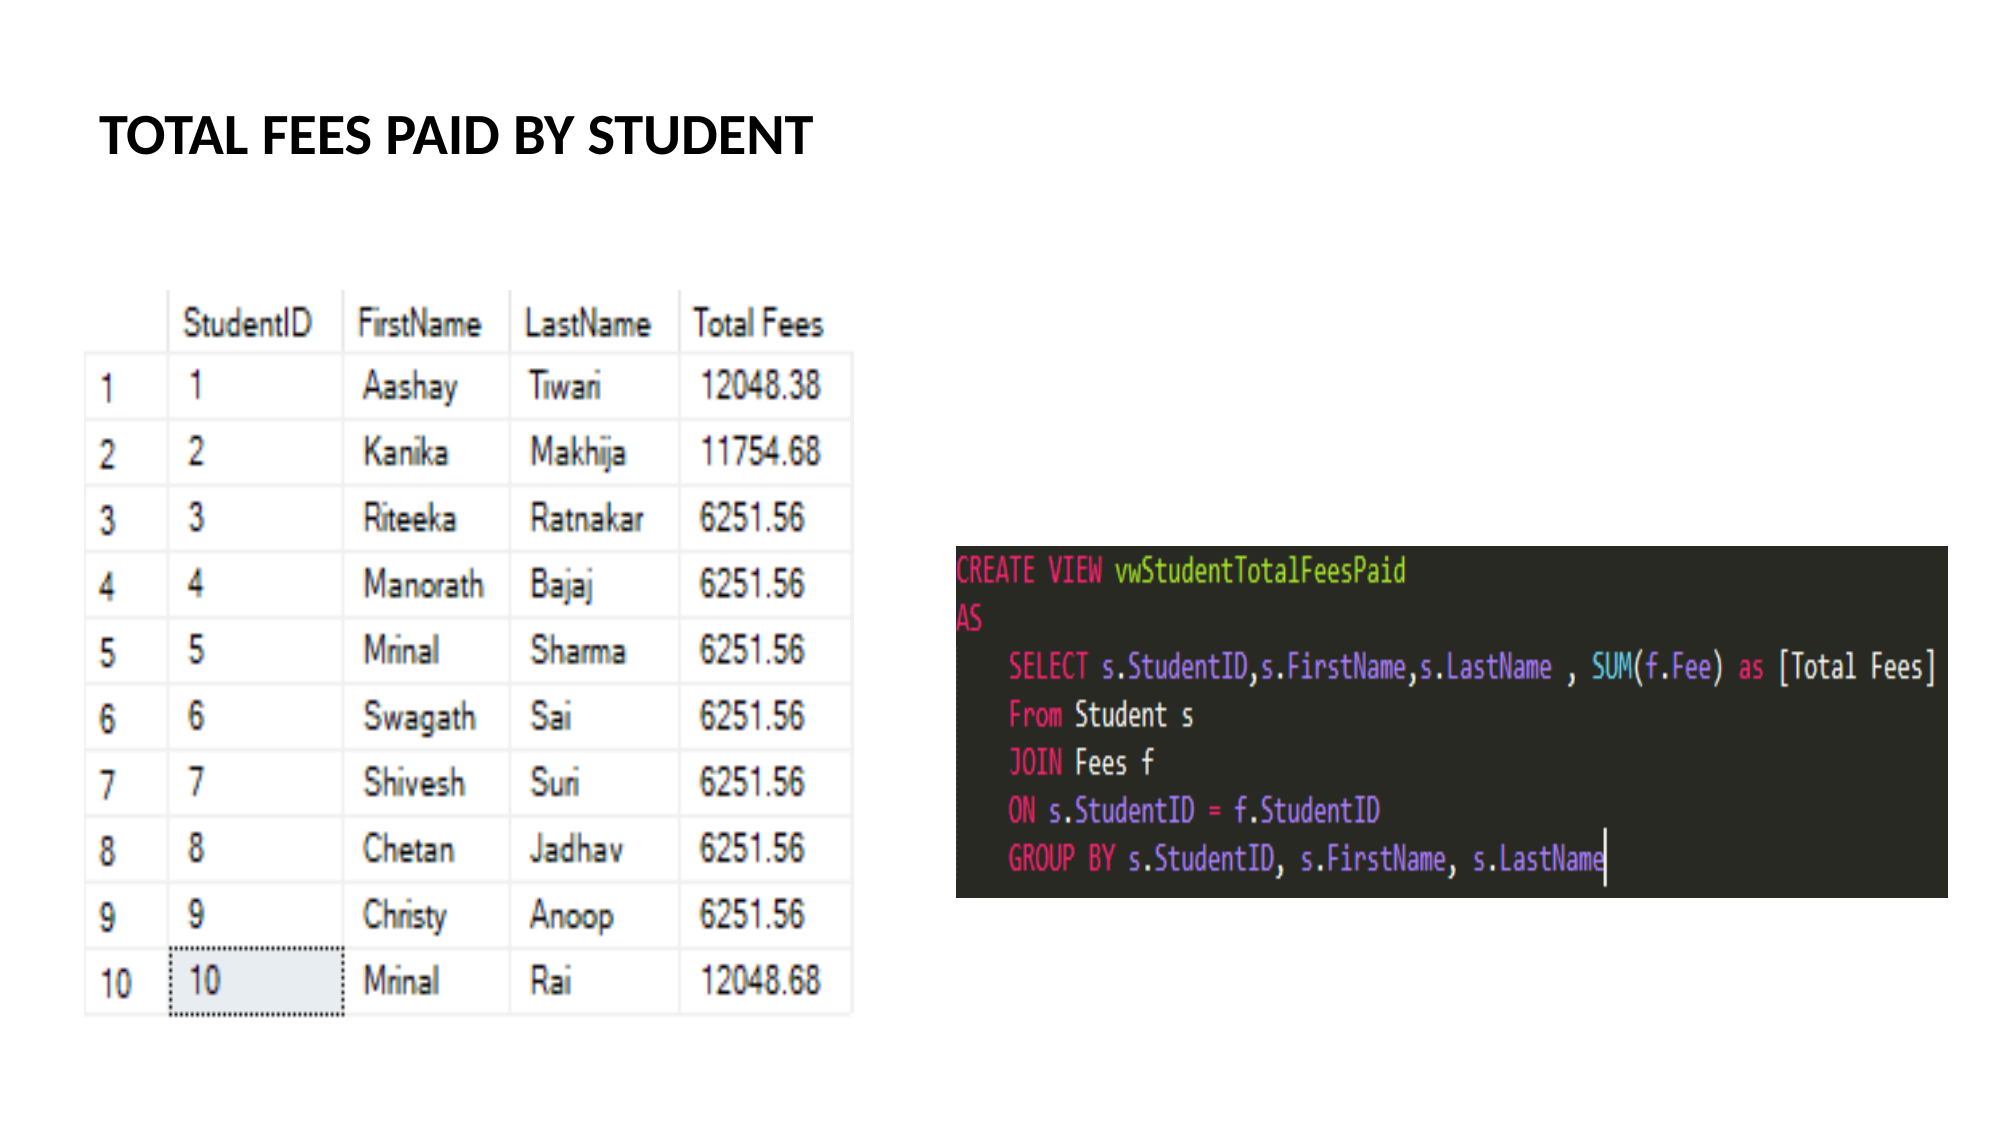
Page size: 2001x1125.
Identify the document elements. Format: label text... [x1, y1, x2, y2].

picture [956, 546, 1948, 898]
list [84, 290, 854, 1036]
text_box TOTAL FEES PAID BY STUDENT [84, 89, 1156, 174]
